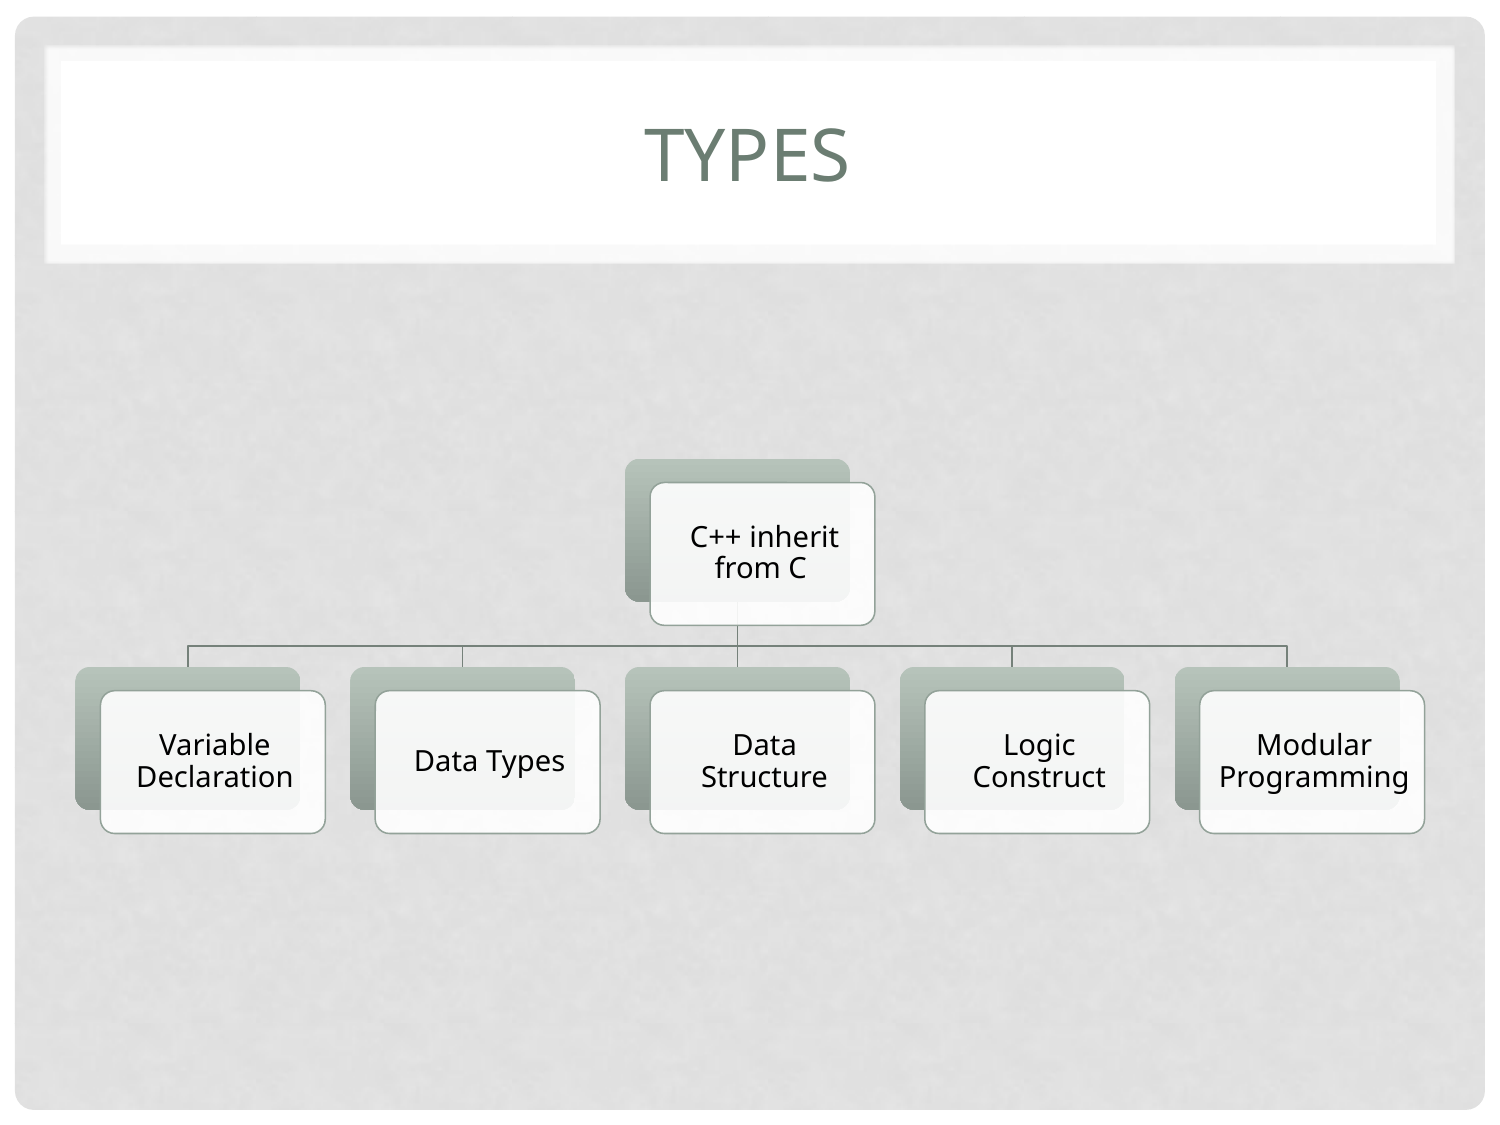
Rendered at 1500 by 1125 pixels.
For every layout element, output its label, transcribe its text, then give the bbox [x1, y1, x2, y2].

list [74, 287, 1426, 1006]
title Types [69, 66, 1425, 238]
